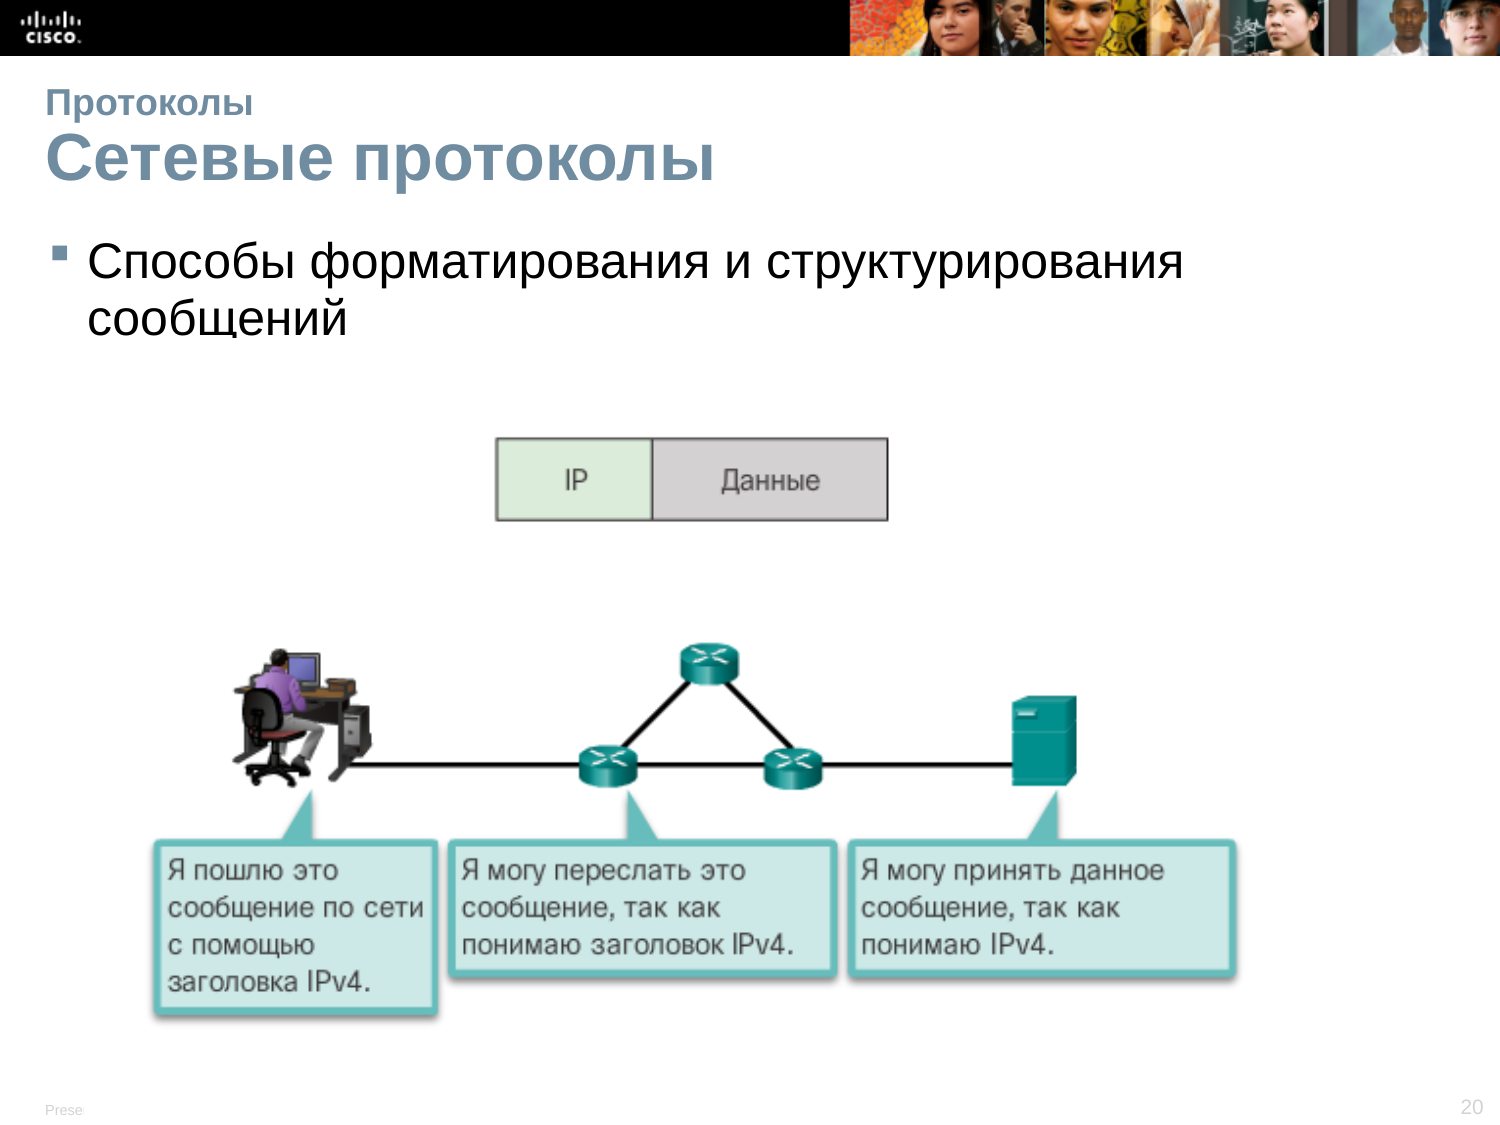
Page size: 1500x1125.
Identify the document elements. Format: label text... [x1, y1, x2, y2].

picture [0, 0, 1500, 56]
picture [84, 337, 1361, 1125]
title Протоколы Сетевые протоколы [31, 64, 1471, 203]
list Способы форматирования и структурирования сообщений [34, 226, 1468, 1061]
